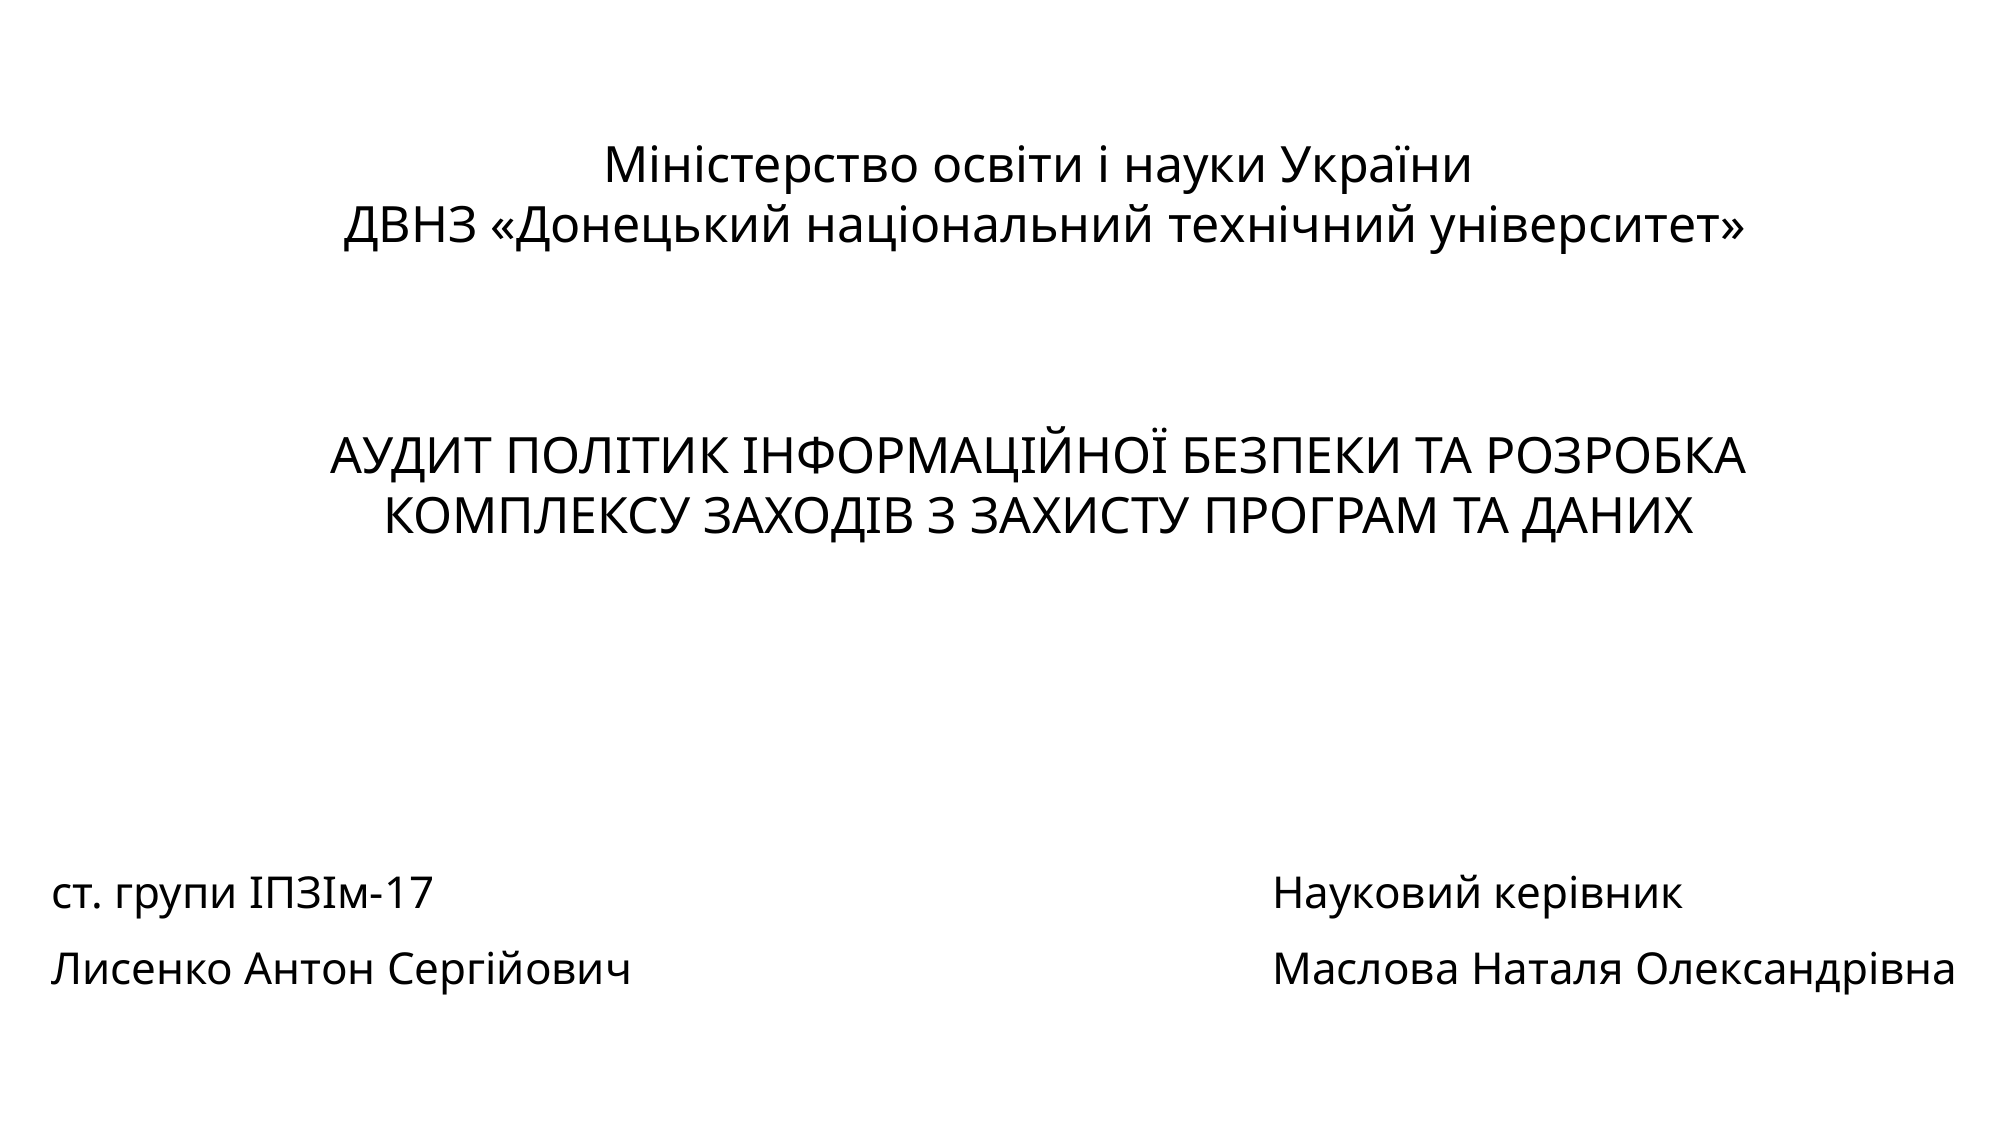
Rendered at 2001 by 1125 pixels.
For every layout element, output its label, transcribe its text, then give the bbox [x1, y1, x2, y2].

text_box Міністерство освіти і науки України ДВНЗ «Донецький національний технічний університет» [288, 127, 1803, 260]
text_box Аудит політик інформаційної безпеки та розробка комплексу заходів з захисту програм та даних [330, 423, 1760, 544]
text_box ст. групи ІПЗІм-17 Лисенко Антон Сергійович [36, 851, 651, 1008]
text_box [249, 392, 1750, 541]
text_box Науковий керівник Маслова Наталя Олександрівна [1257, 851, 1981, 1008]
